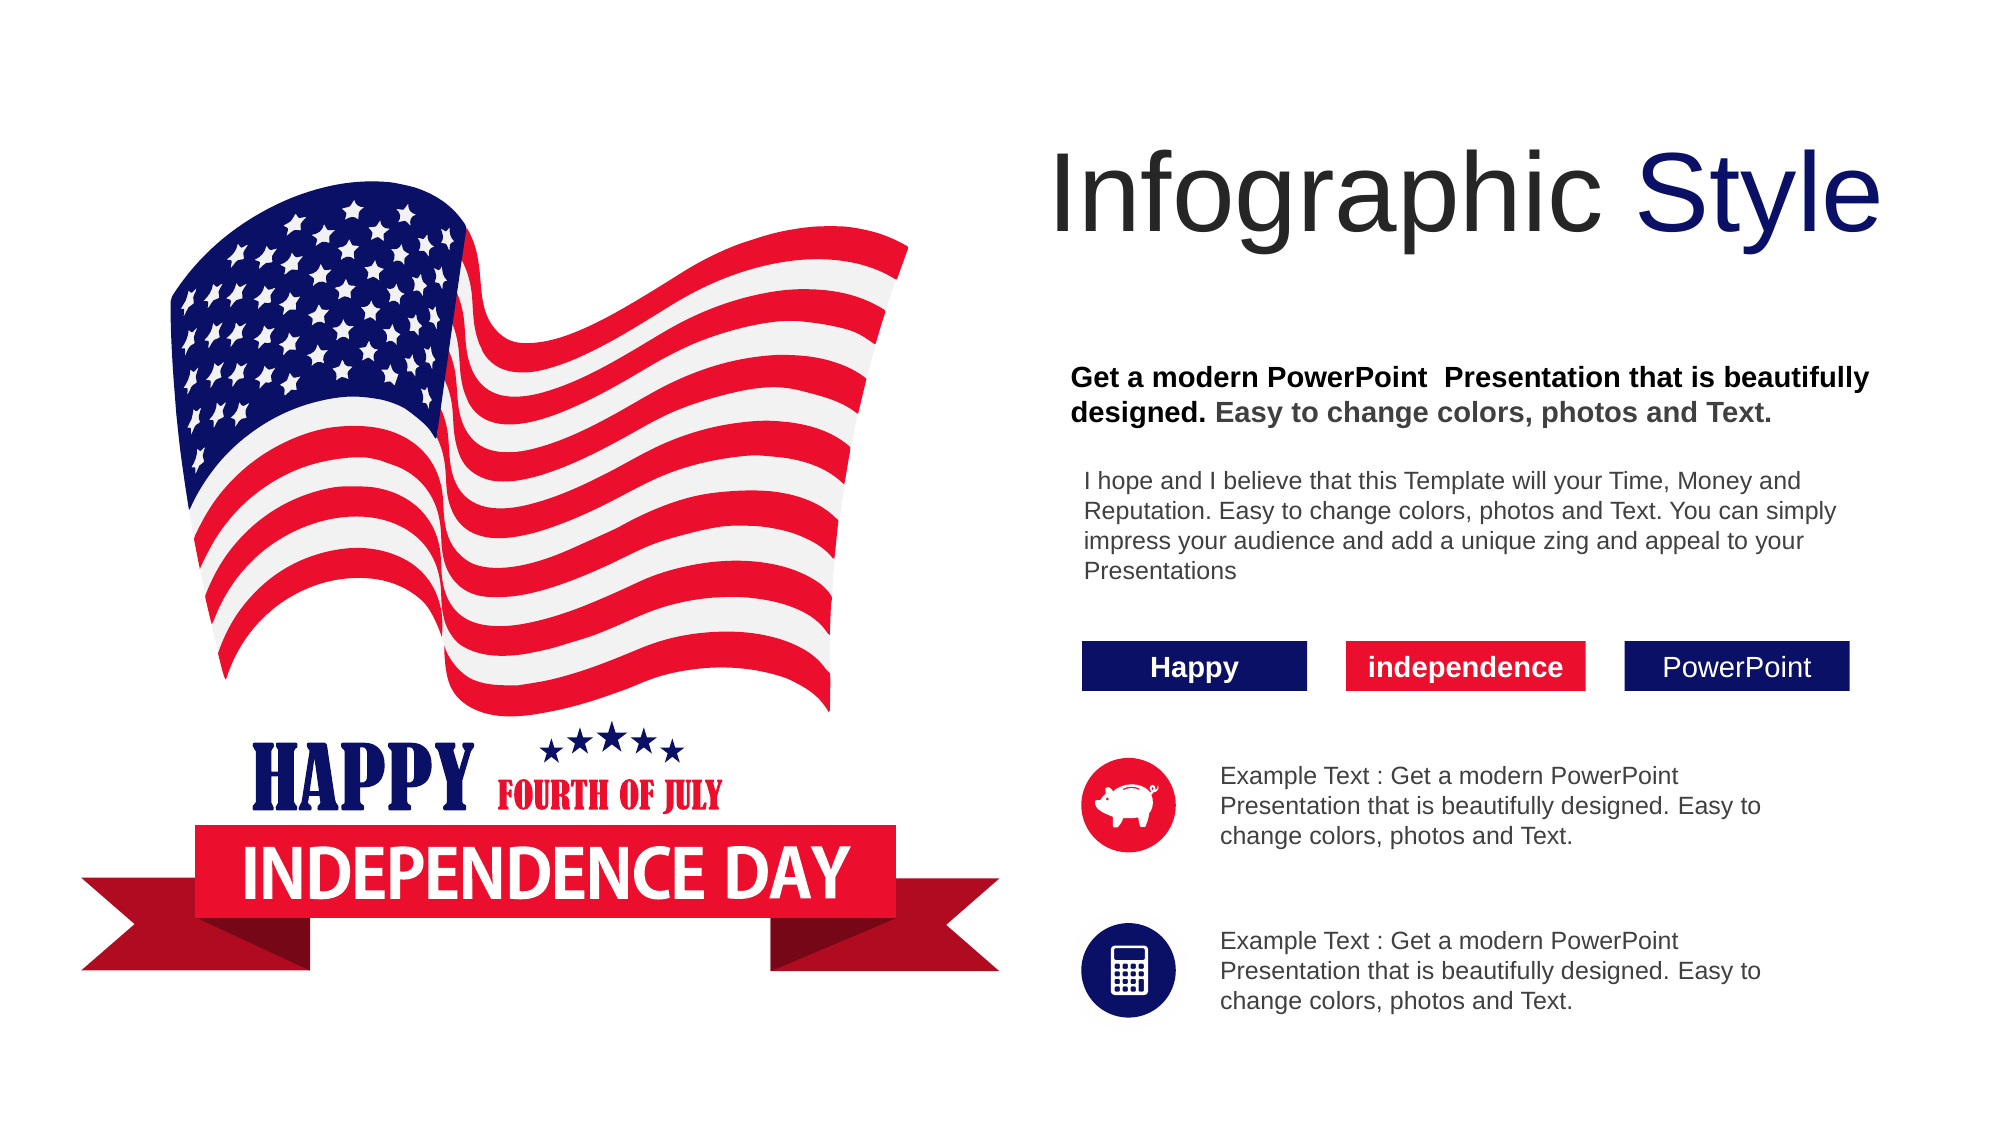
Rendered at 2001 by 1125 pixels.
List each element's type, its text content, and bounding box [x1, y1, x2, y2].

text_box independence [1346, 641, 1586, 691]
text_box [1109, 944, 1150, 997]
text_box [1080, 922, 1177, 1019]
text_box Example Text : Get a modern PowerPoint Presentation that is beautifully designed. Easy to change colors, photos and Text. [1205, 752, 1850, 857]
text_box [1094, 783, 1160, 829]
text_box Example Text : Get a modern PowerPoint Presentation that is beautifully designed. Easy to change colors, photos and Text. [1205, 917, 1850, 1022]
text_box I hope and I believe that this Template will your Time, Money and Reputation. Easy to change colors, photos and Text. You can simply impress your audience and add a unique zing and appeal to your Presentations [1068, 457, 1924, 592]
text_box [170, 181, 908, 717]
text_box Happy [1082, 641, 1308, 691]
text_box Get a modern PowerPoint Presentation that is beautifully designed. Easy to change colors, photos and Text. [1055, 350, 1928, 436]
text_box Infographic Style [1032, 111, 1928, 261]
text_box PowerPoint [1624, 641, 1850, 691]
text_box [1080, 756, 1177, 854]
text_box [80, 720, 1001, 972]
